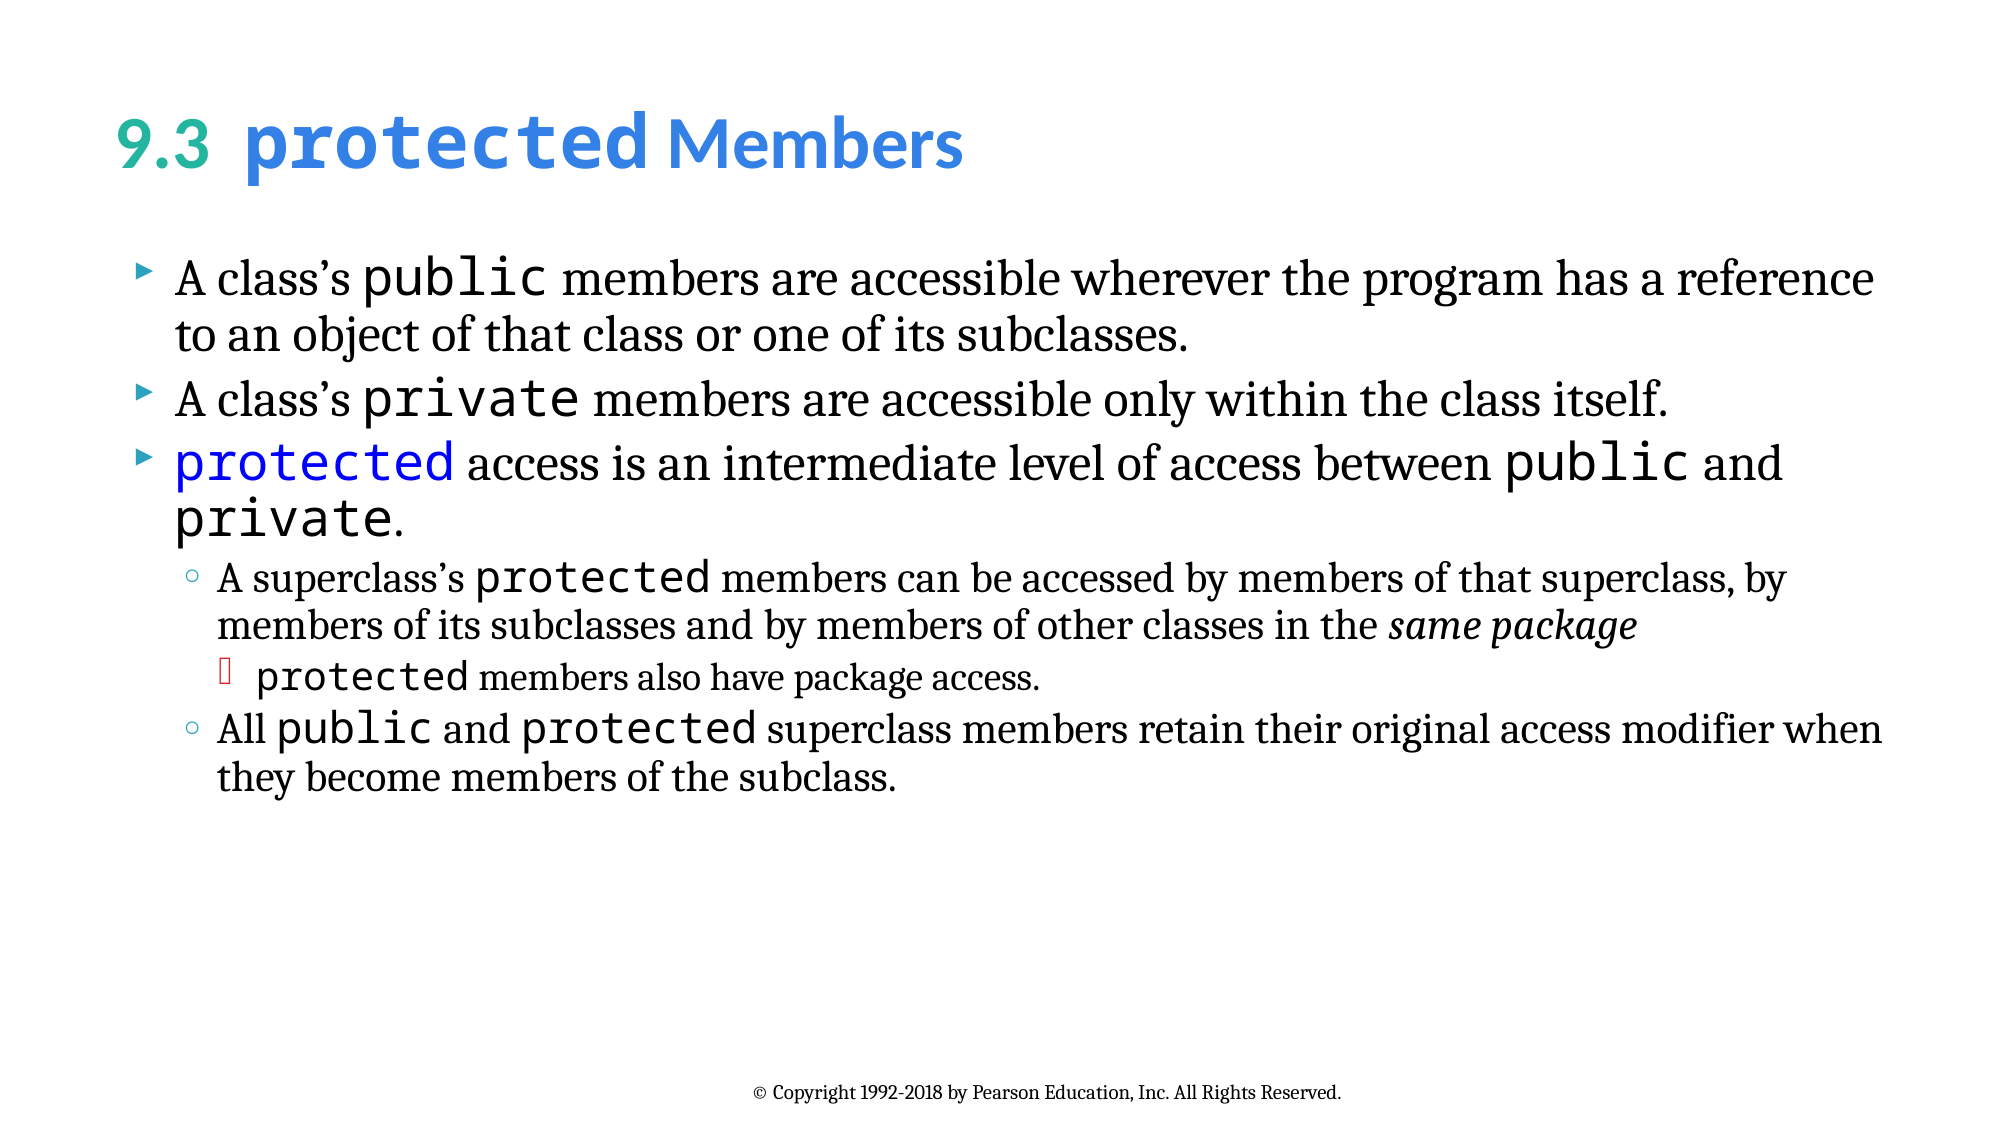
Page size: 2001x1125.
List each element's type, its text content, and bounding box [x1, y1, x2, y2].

title 9.3 protected Members [99, 45, 1900, 233]
list A class’s public members are accessible wherever the program has a reference to an object of that class or one of its subclasses. A class’s private members are accessible only within the class itself. protected access is an intermediate level of access between public and private. A superclass’s protected members can be accessed by members of that superclass, by members of its subclasses and by members of other classes in the same package protected members also have package access. All public and protected superclass members retain their original access modifier when they become members of the subclass. [99, 242, 1900, 986]
footer © Copyright 1992-2018 by Pearson Education, Inc. All Rights Reserved. [736, 1051, 1892, 1112]
